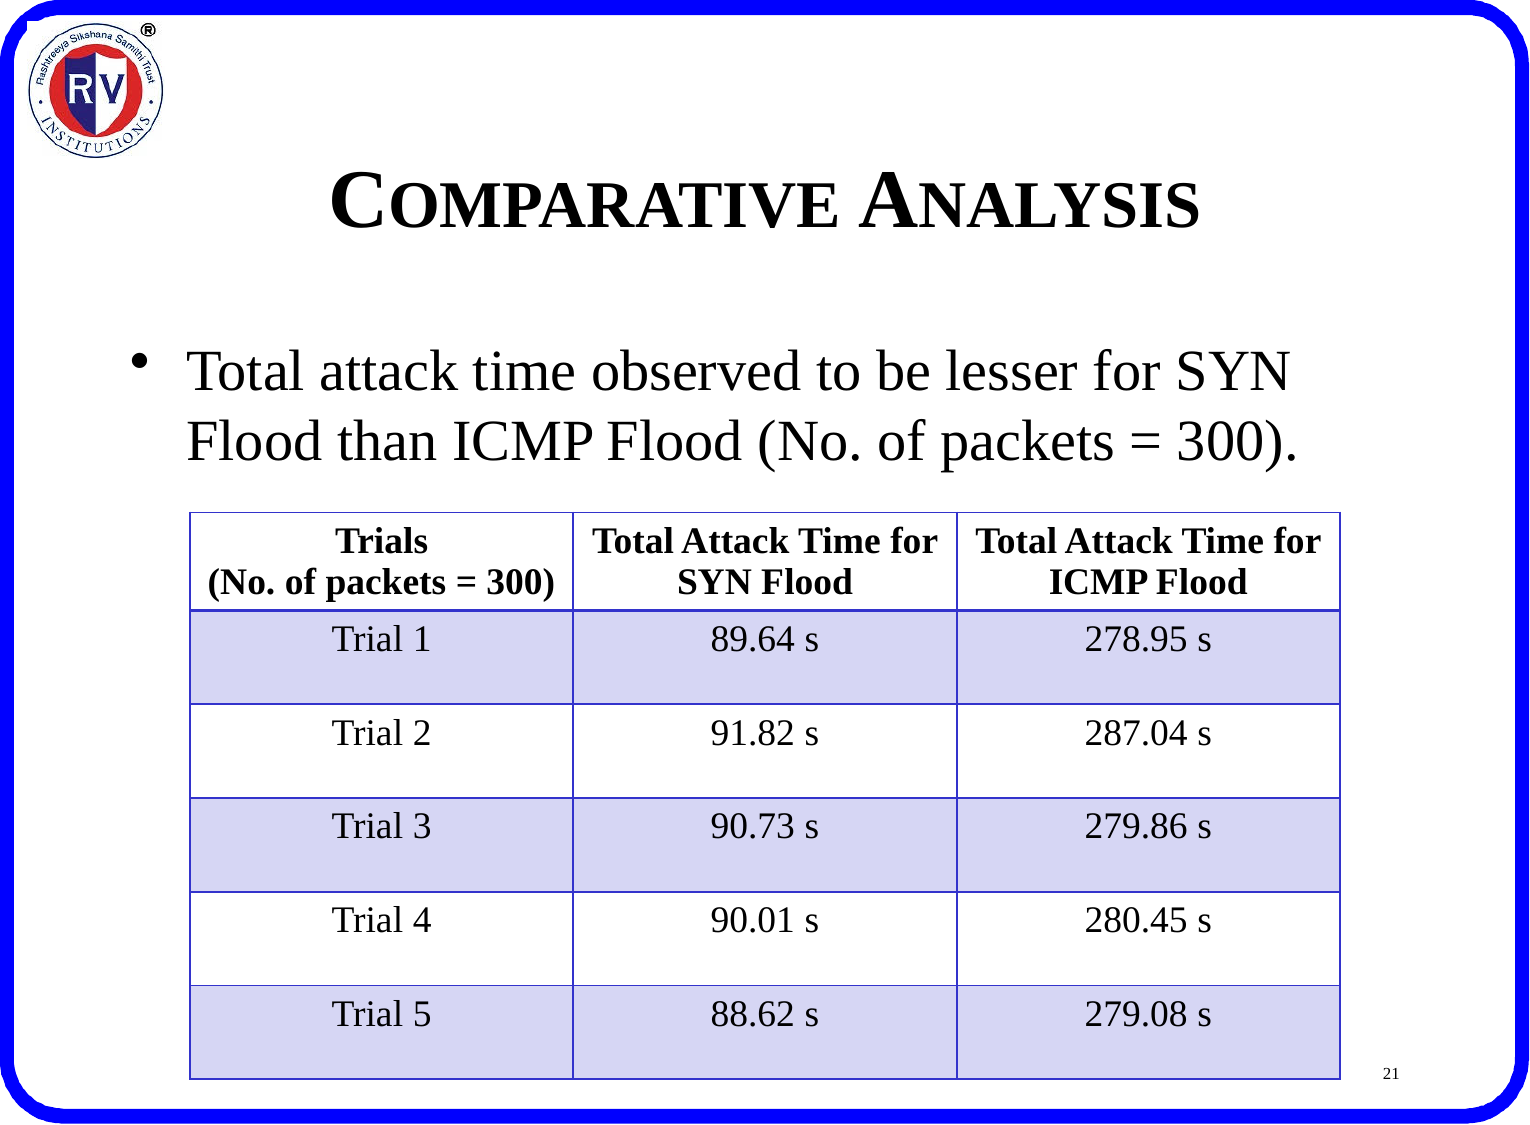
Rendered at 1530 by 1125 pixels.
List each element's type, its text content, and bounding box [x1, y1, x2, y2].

table_cell 89.64 s [574, 612, 956, 703]
table_cell 279.86 s [958, 799, 1339, 891]
table_cell Trial 1 [191, 612, 572, 703]
table_cell 90.01 s [574, 893, 956, 985]
table_cell 91.82 s [574, 705, 956, 797]
table_header Trials (No. of packets = 300) [191, 513, 572, 609]
table_header Total Attack Time for SYN Flood [574, 513, 956, 609]
table_cell Trial 3 [191, 799, 572, 891]
table_cell Trial 2 [191, 705, 572, 797]
table_cell Trial 5 [191, 986, 572, 1078]
table_cell 280.45 s [958, 893, 1339, 985]
table_cell 88.62 s [574, 986, 956, 1078]
title COMPARATIVE ANALYSIS [114, 99, 1416, 288]
table_cell 90.73 s [574, 799, 956, 891]
list Total attack time observed to be lesser for SYN Flood than ICMP Flood (No. of packets = 300). [114, 324, 1416, 1038]
table_cell 278.95 s [958, 612, 1339, 703]
table_cell 287.04 s [958, 705, 1339, 797]
picture [27, 21, 165, 159]
slide_number 21 [1096, 1038, 1416, 1100]
table_cell 279.08 s [958, 986, 1339, 1078]
table_header Total Attack Time for ICMP Flood [958, 513, 1339, 609]
table_cell Trial 4 [191, 893, 572, 985]
